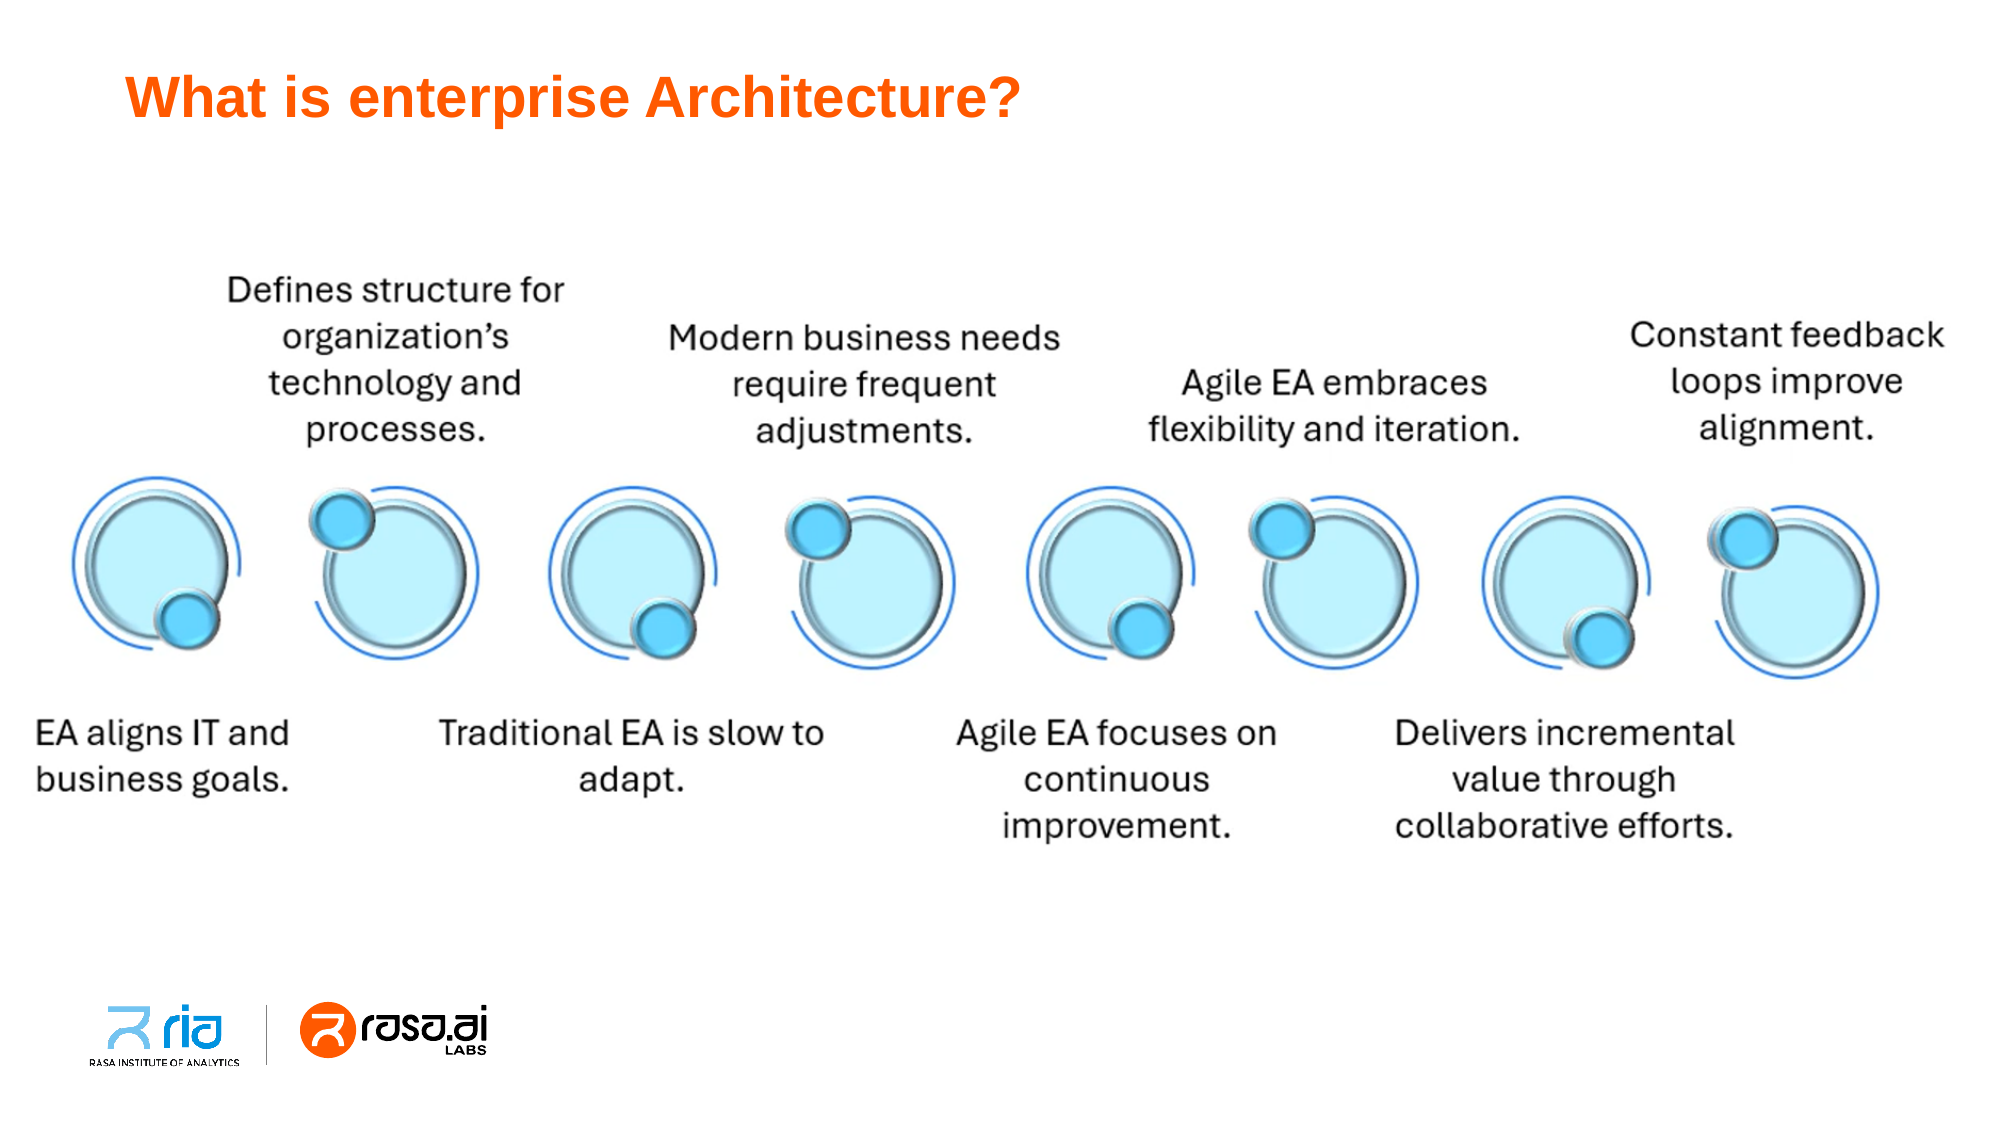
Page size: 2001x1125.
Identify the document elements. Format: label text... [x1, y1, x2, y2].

title What is enterprise Architecture? [125, 59, 1791, 131]
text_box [0, 195, 2000, 891]
picture [78, 992, 250, 1078]
